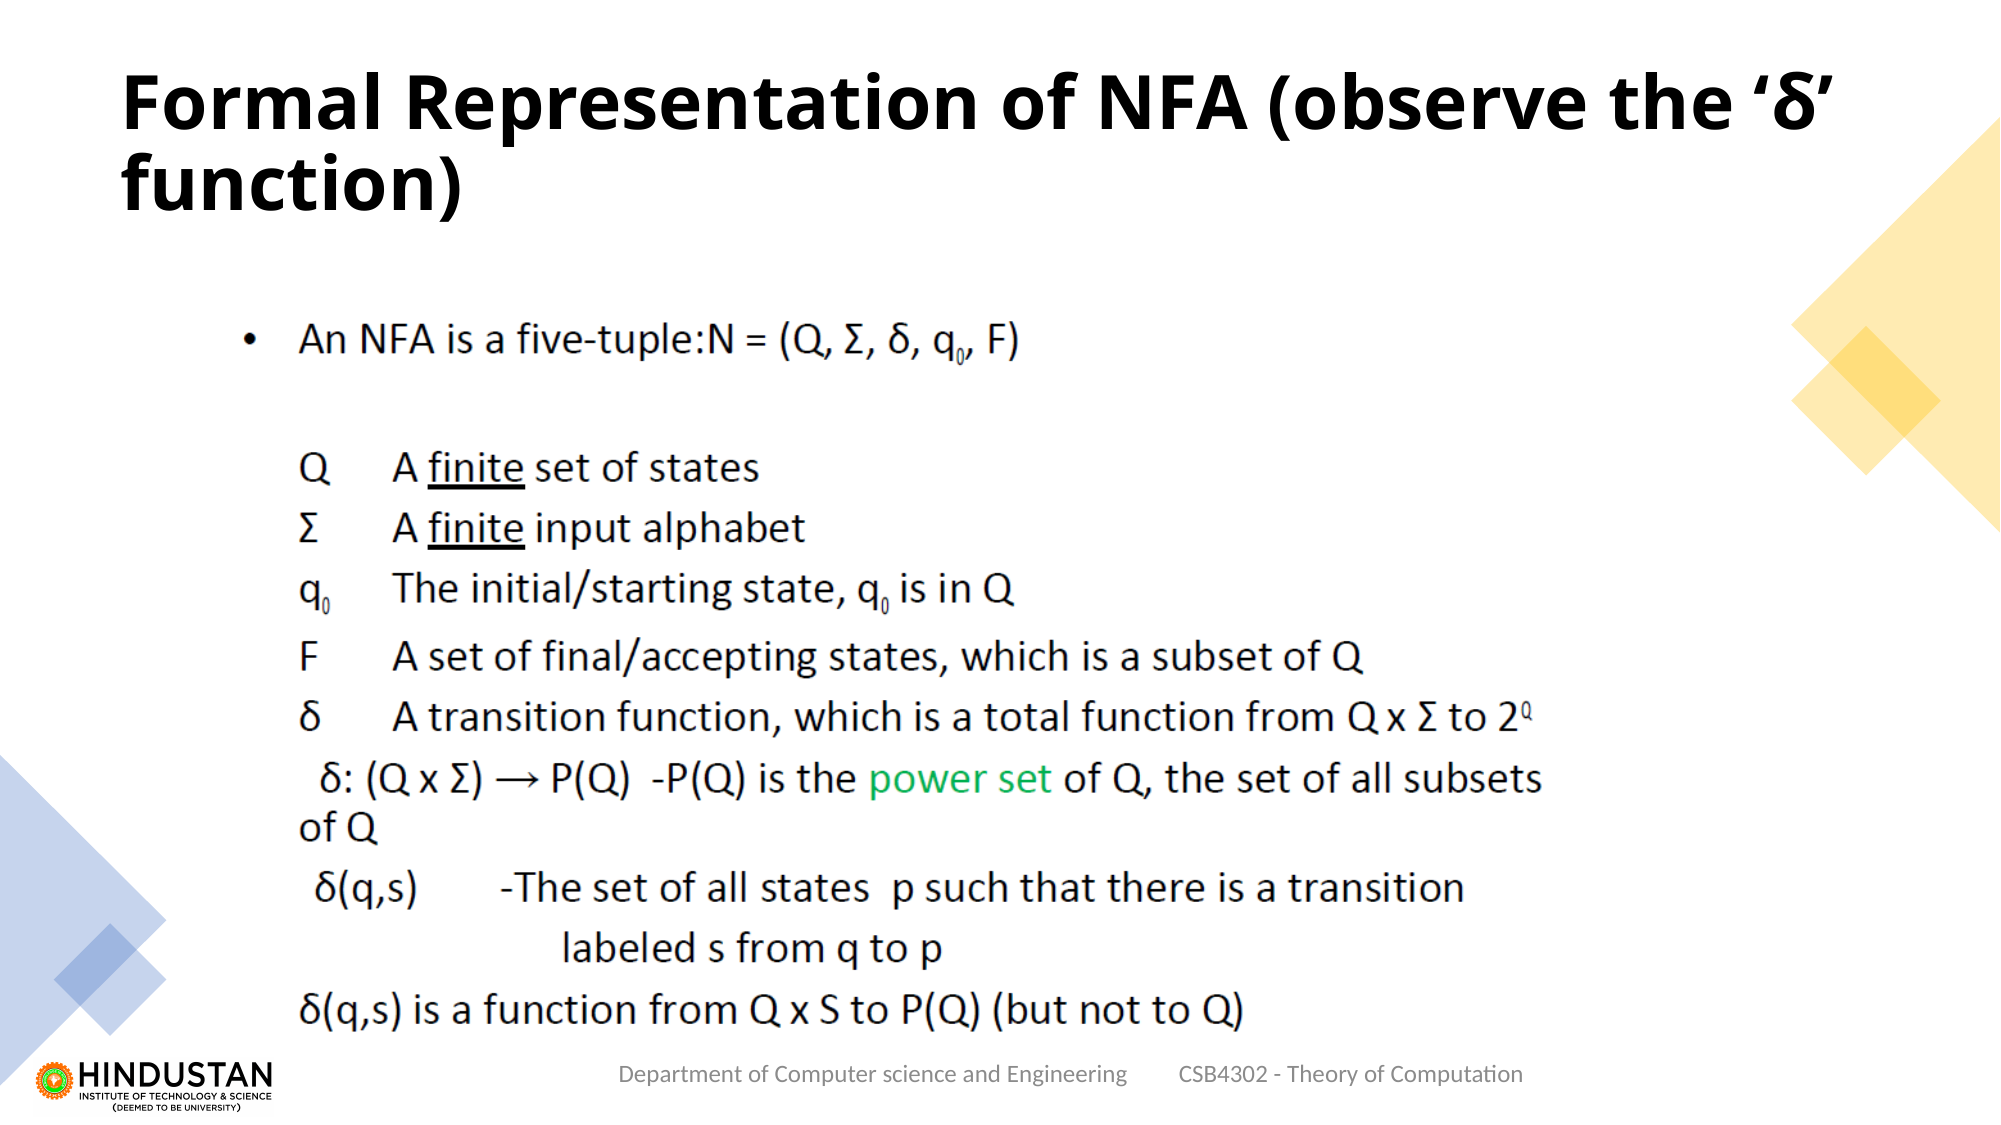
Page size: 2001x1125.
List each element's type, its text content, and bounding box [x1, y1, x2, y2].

footer Department of Computer science and Engineering CSB4302 - Theory of Computation [353, 1042, 1792, 1103]
text_box [1789, 363, 1904, 477]
text_box [0, 753, 168, 1088]
picture [33, 1057, 274, 1117]
title Formal Representation of NFA (observe the ‘δ’ function) [105, 52, 1895, 240]
text_box [52, 921, 168, 1038]
text_box [1789, 115, 2000, 535]
picture [175, 225, 1575, 1033]
